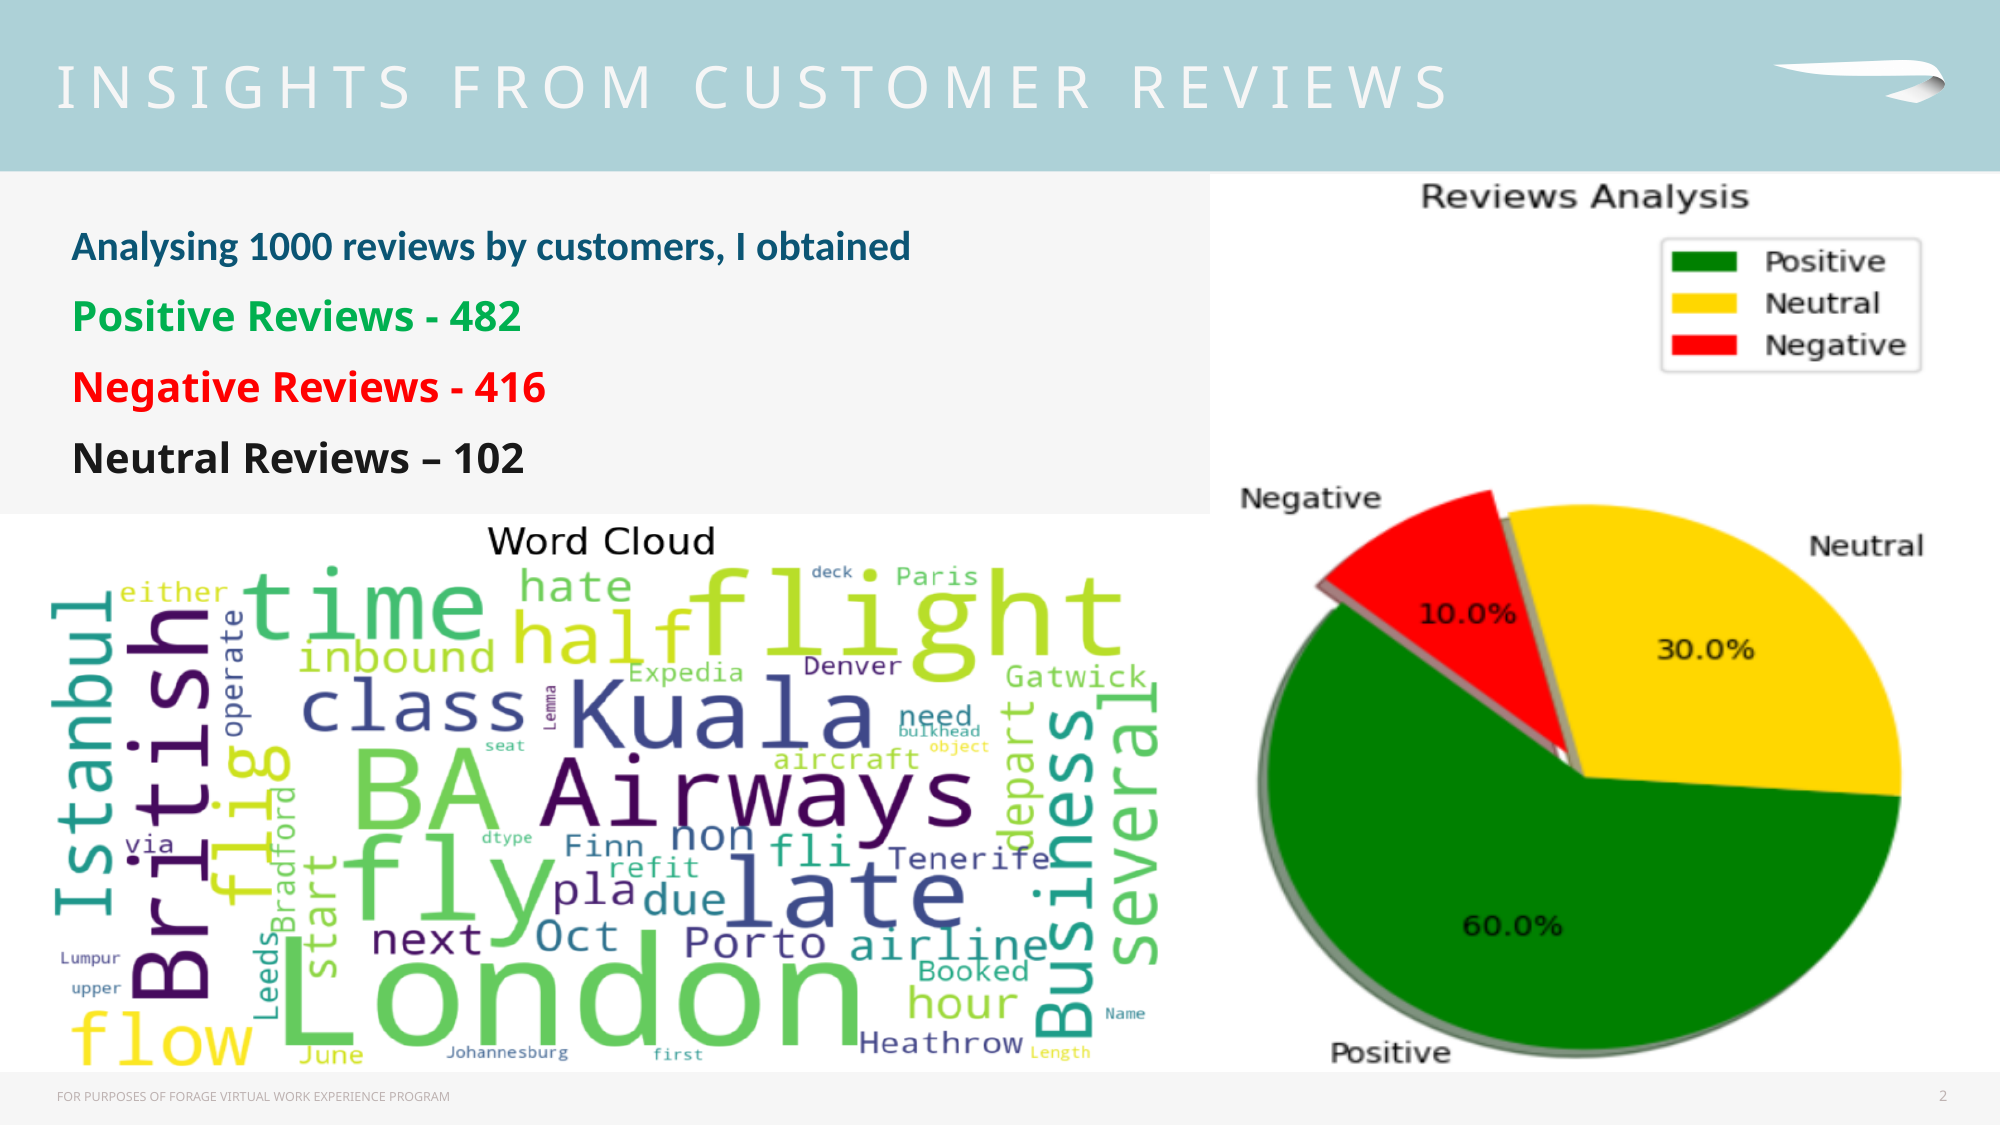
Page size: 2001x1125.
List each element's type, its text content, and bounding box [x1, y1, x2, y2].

picture [1773, 60, 1945, 103]
picture [0, 174, 2000, 1072]
title INSIGHTS FROM CUSTOMER REVIEWS [56, 53, 1500, 126]
list Analysing 1000 reviews by customers, I obtained Positive Reviews - 482 Negative Reviews - 416 Neutral Reviews – 102 [56, 211, 1210, 514]
